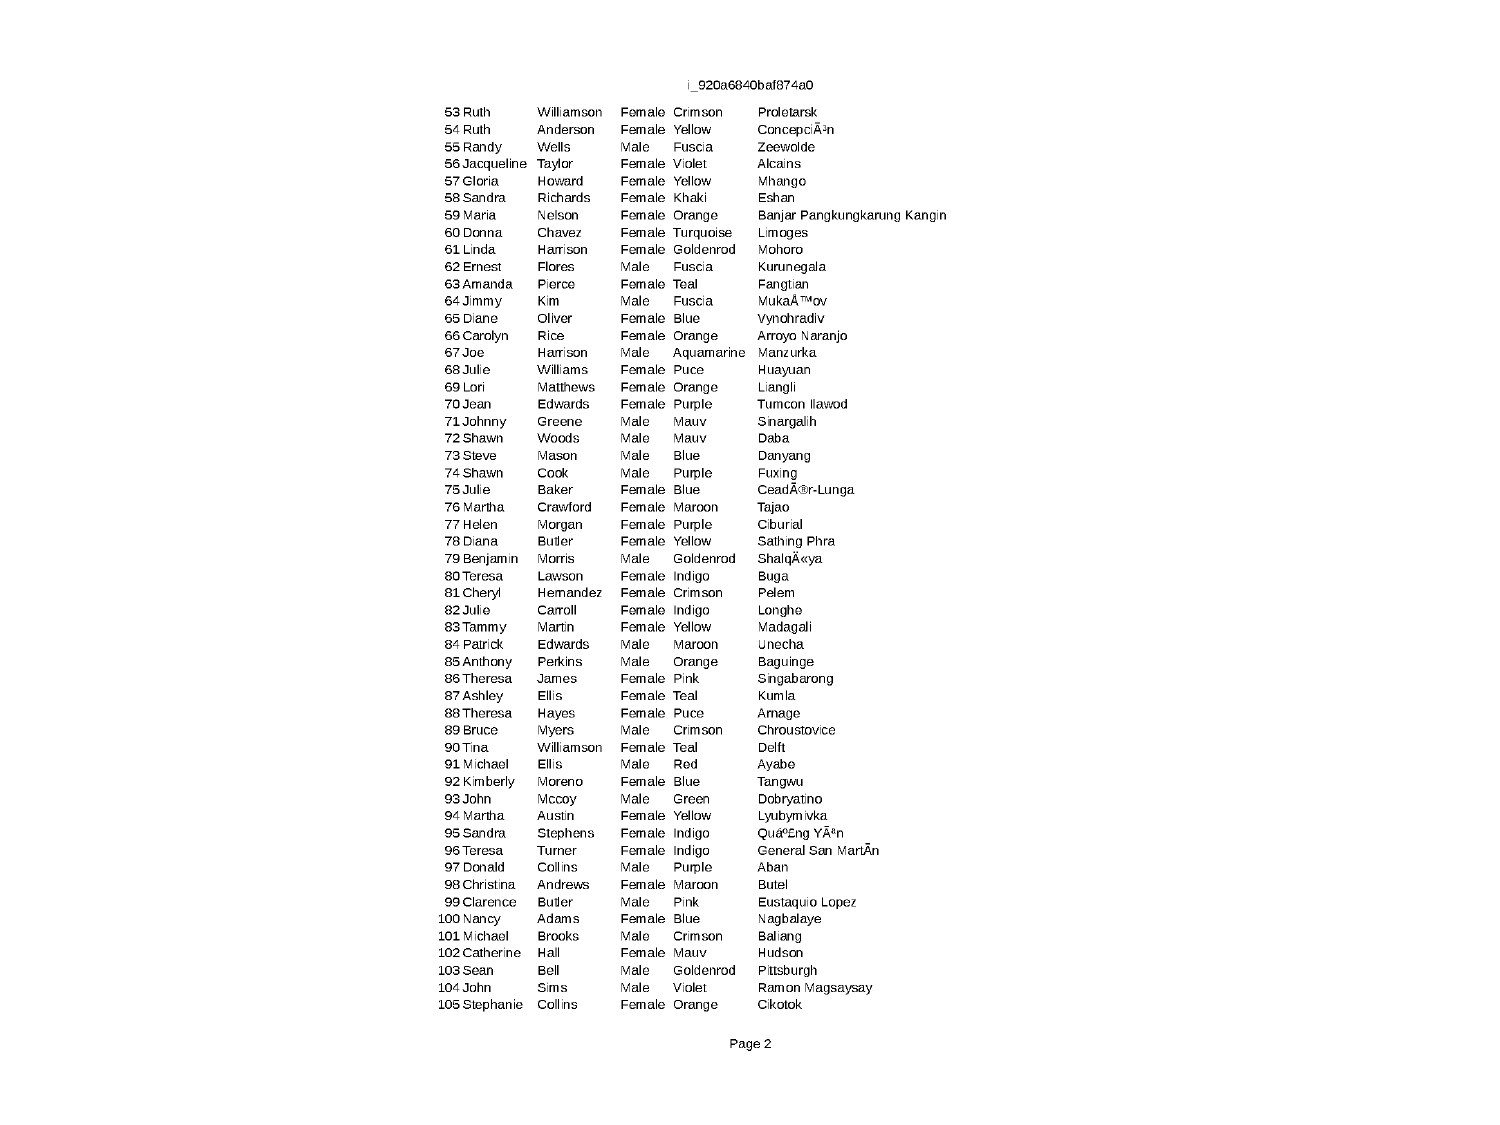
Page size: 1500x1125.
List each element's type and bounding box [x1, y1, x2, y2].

picture [351, 0, 1149, 1125]
